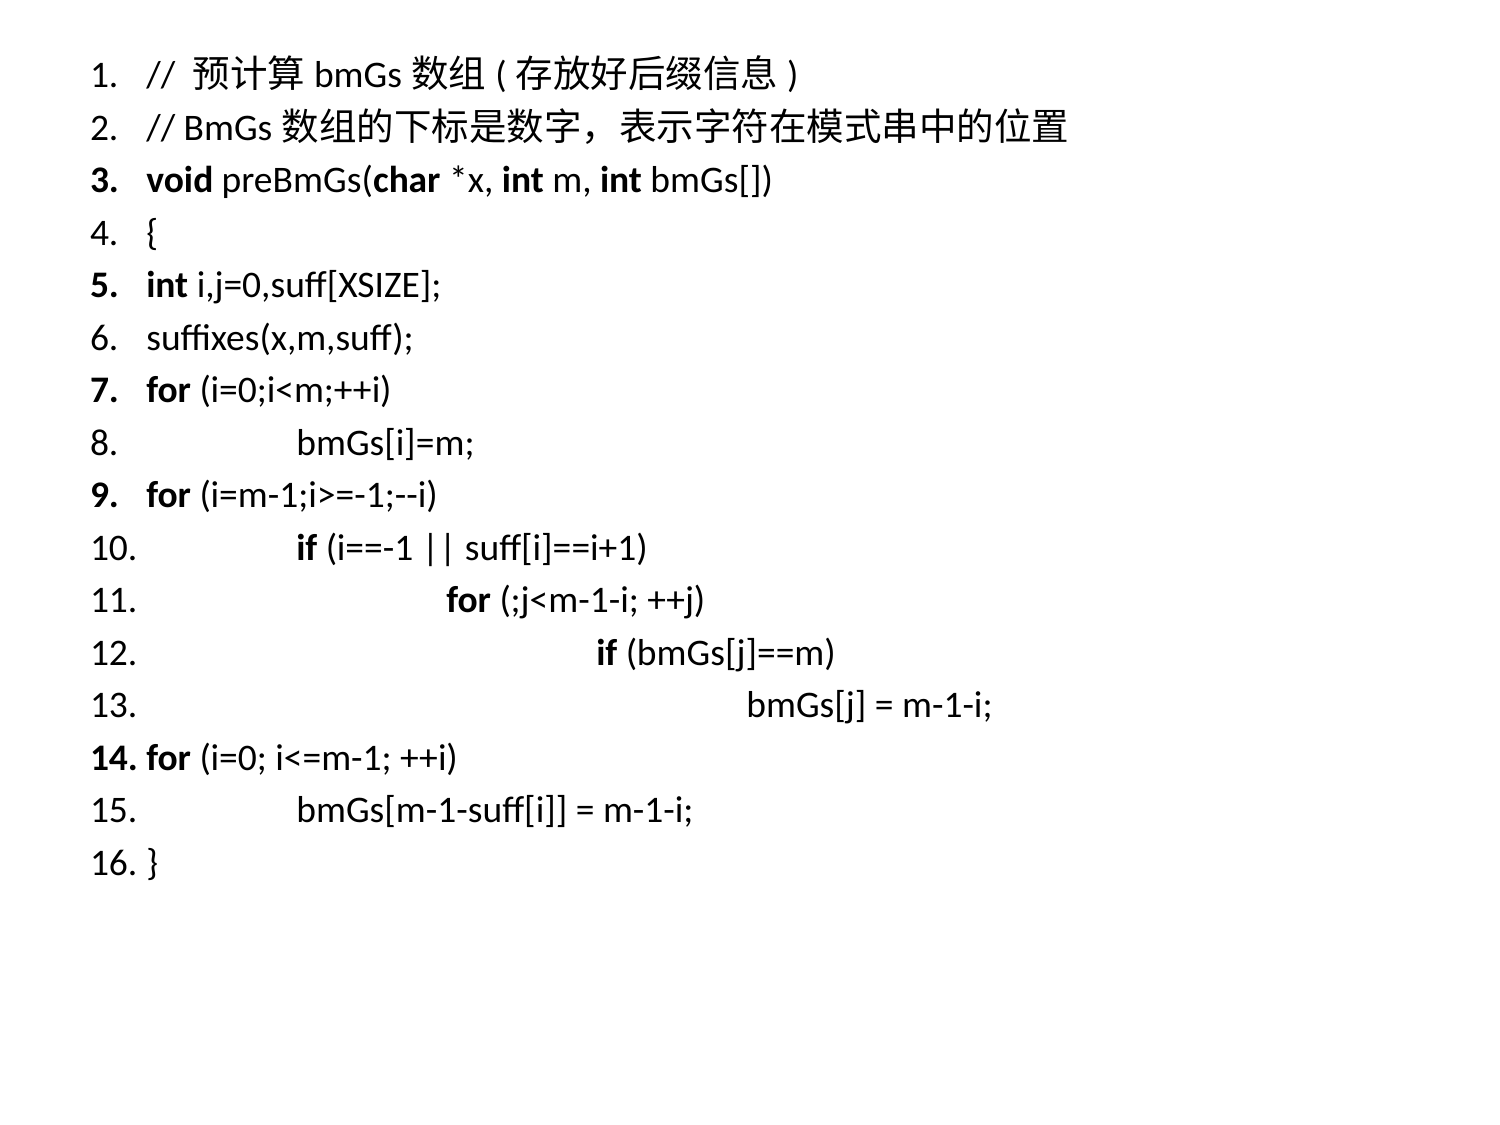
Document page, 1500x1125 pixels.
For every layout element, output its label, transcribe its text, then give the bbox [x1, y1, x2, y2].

list // 预计算bmGs数组(存放好后缀信息) // BmGs数组的下标是数字，表示字符在模式串中的位置 void preBmGs(char *x, int m, int bmGs[]) { int i,j=0,suff[XSIZE]; suffixes(x,m,suff); for (i=0;i<m;++i) bmGs[i]=m; for (i=m-1;i>=-1;--i) if (i==-1 || suff[i]==i+1) for (;j<m-1-i; ++j) if (bmGs[j]==m) bmGs[j] = m-1-i; for (i=0; i<=m-1; ++i) bmGs[m-1-suff[i]] = m-1-i; } [75, 42, 1425, 1005]
